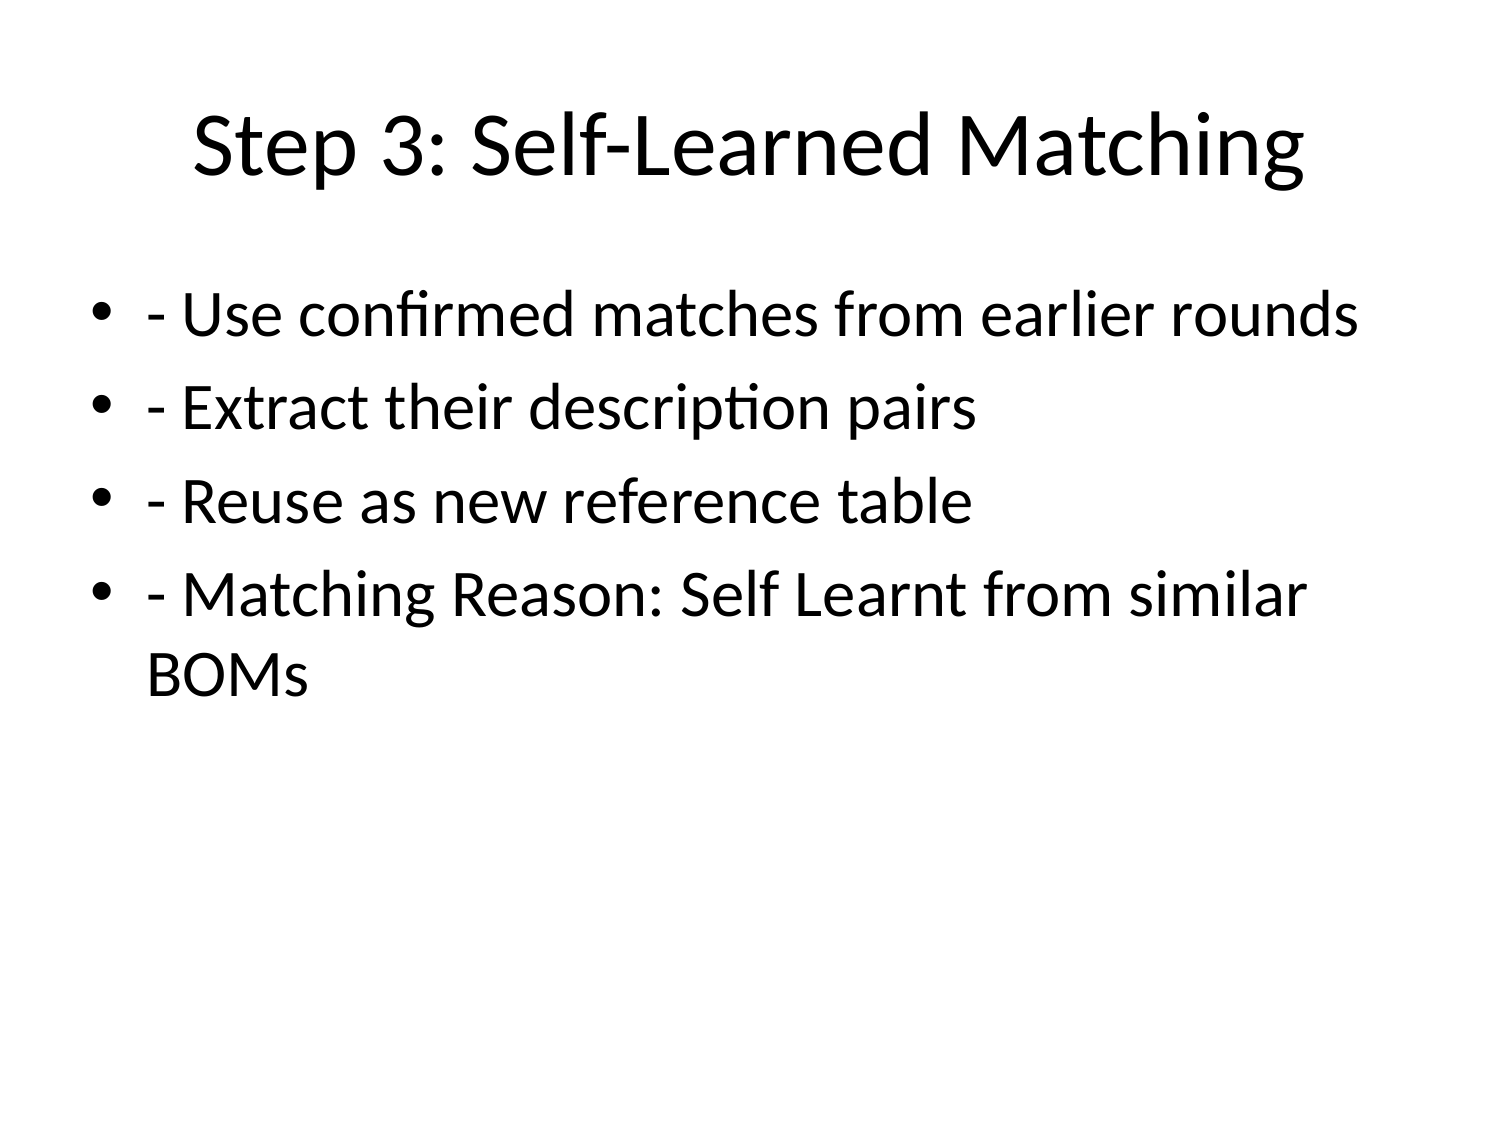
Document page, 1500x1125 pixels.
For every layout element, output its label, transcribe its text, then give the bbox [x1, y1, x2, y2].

title Step 3: Self-Learned Matching [75, 45, 1425, 233]
list - Use confirmed matches from earlier rounds - Extract their description pairs - Reuse as new reference table - Matching Reason: Self Learnt from similar BOMs [75, 262, 1425, 1005]
